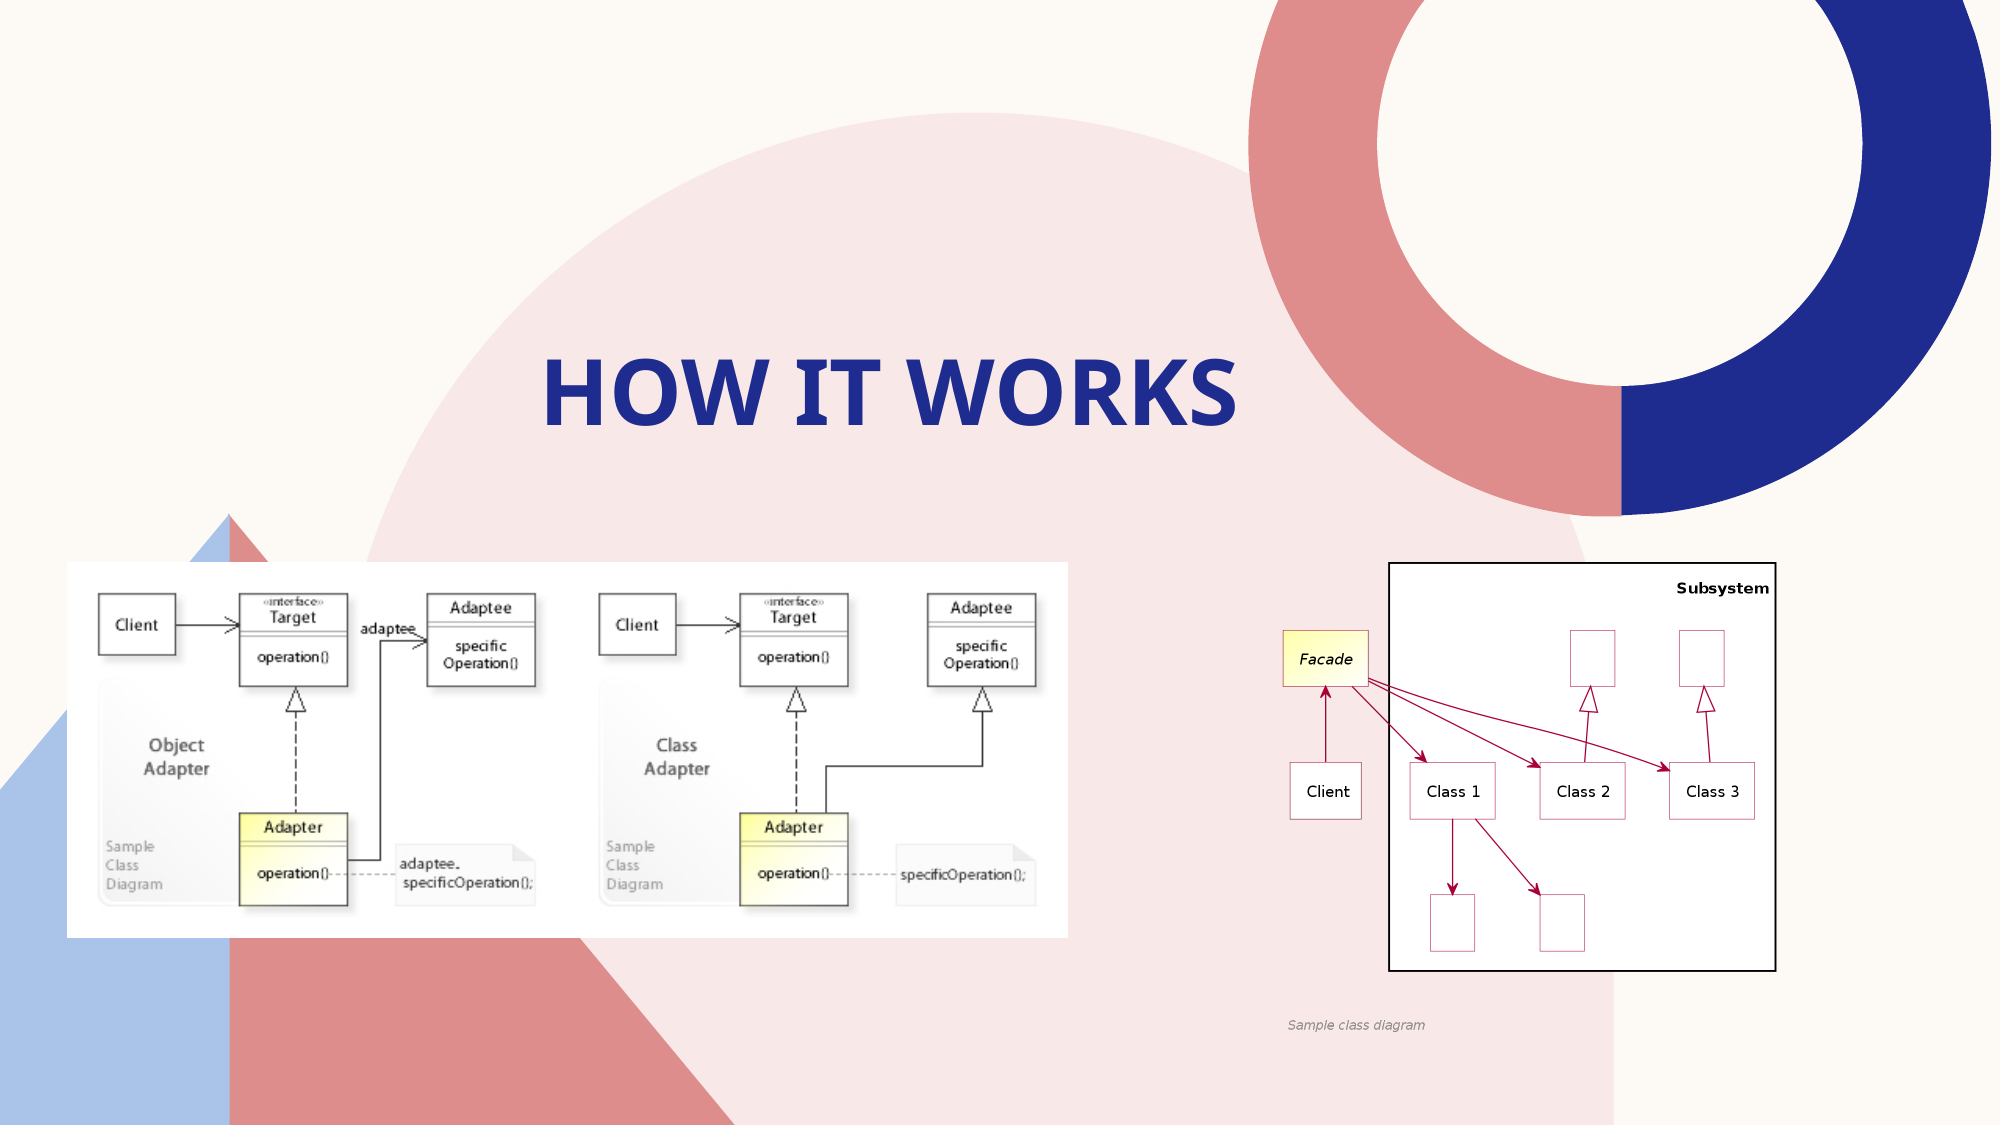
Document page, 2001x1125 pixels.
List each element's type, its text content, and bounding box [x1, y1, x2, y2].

picture [67, 562, 1068, 938]
title How it works [364, 326, 1415, 453]
picture [1275, 532, 1788, 1045]
